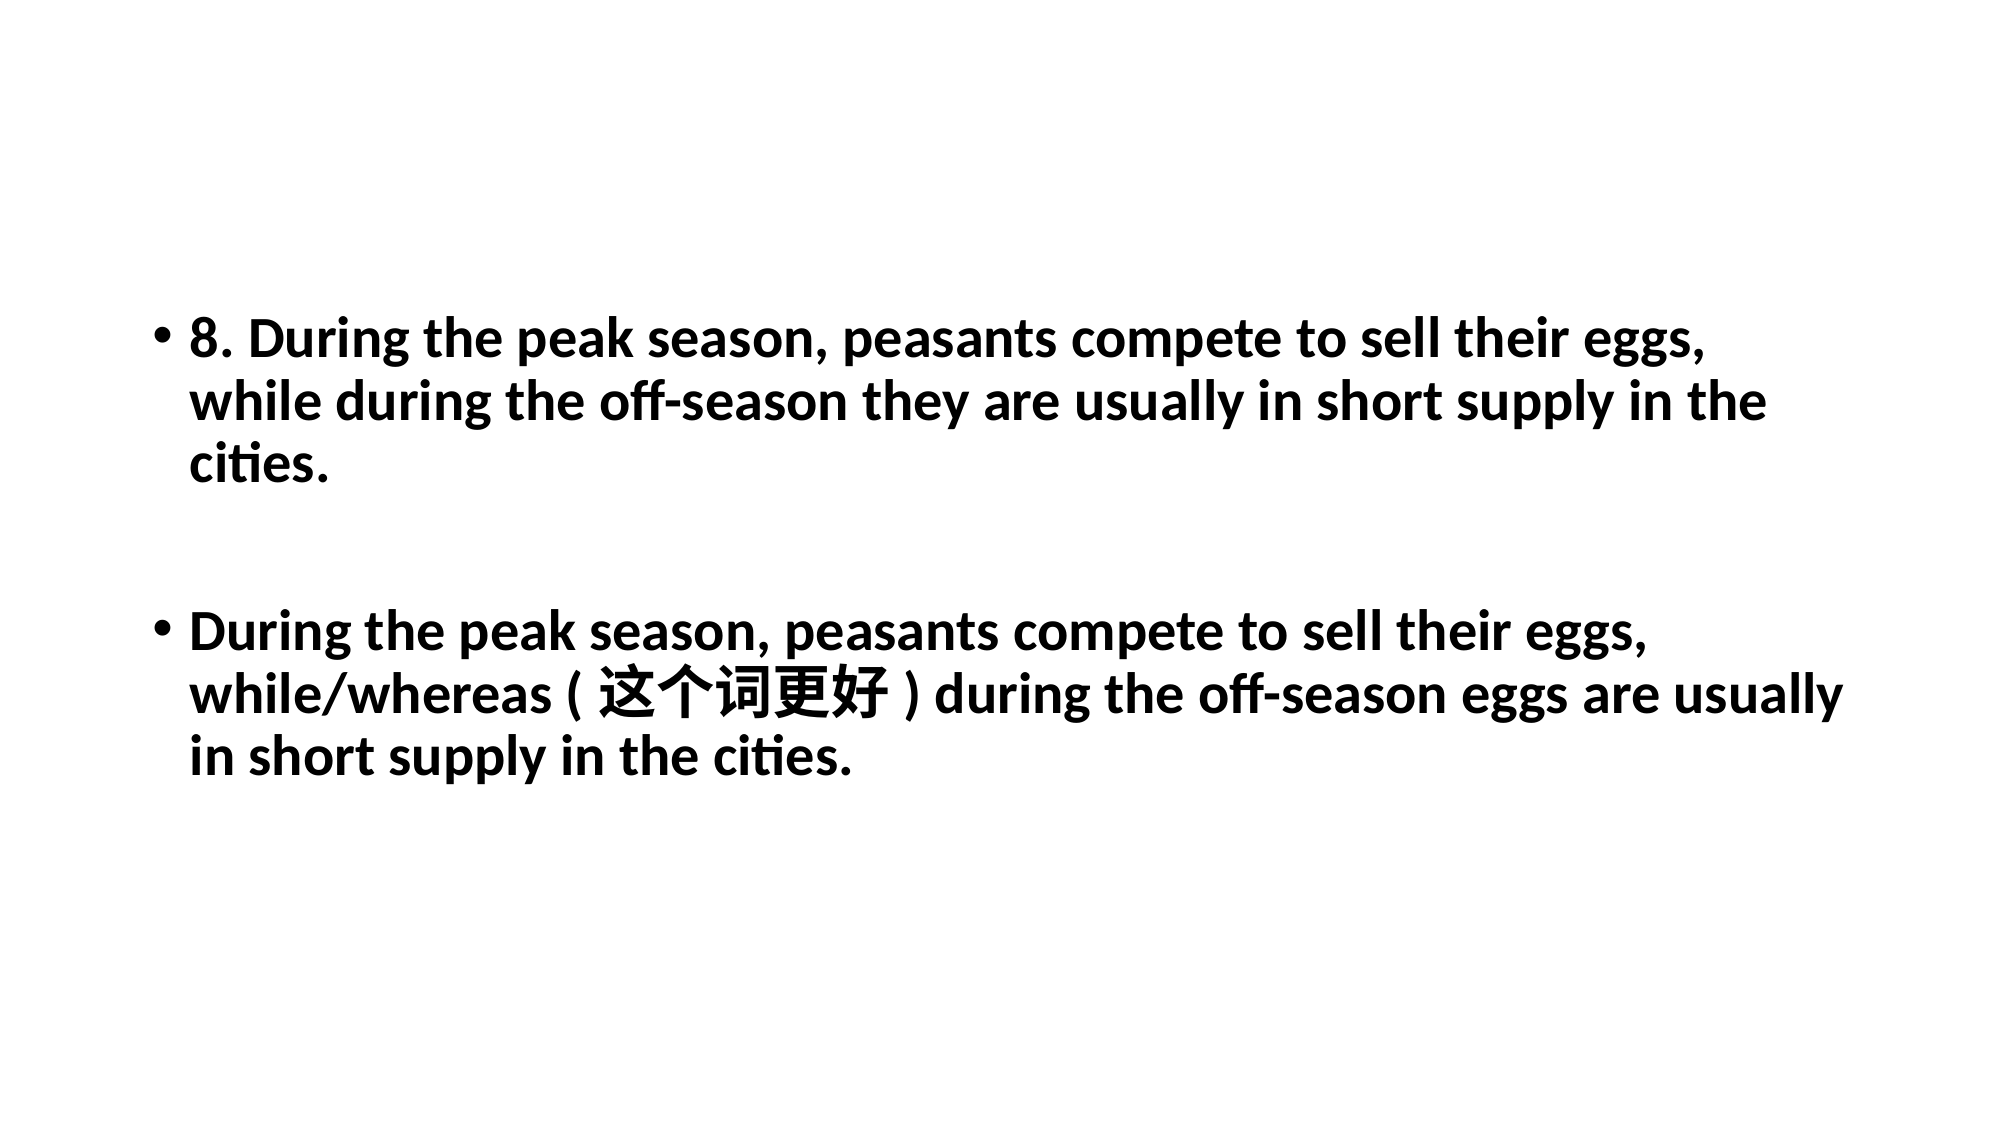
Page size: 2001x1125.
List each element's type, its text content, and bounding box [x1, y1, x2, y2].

list 8. During the peak season, peasants compete to sell their eggs, while during the off-season they are usually in short supply in the cities. During the peak season, peasants compete to sell their eggs, while/whereas (这个词更好) during the off-season eggs are usually in short supply in the cities. [137, 299, 1863, 1014]
